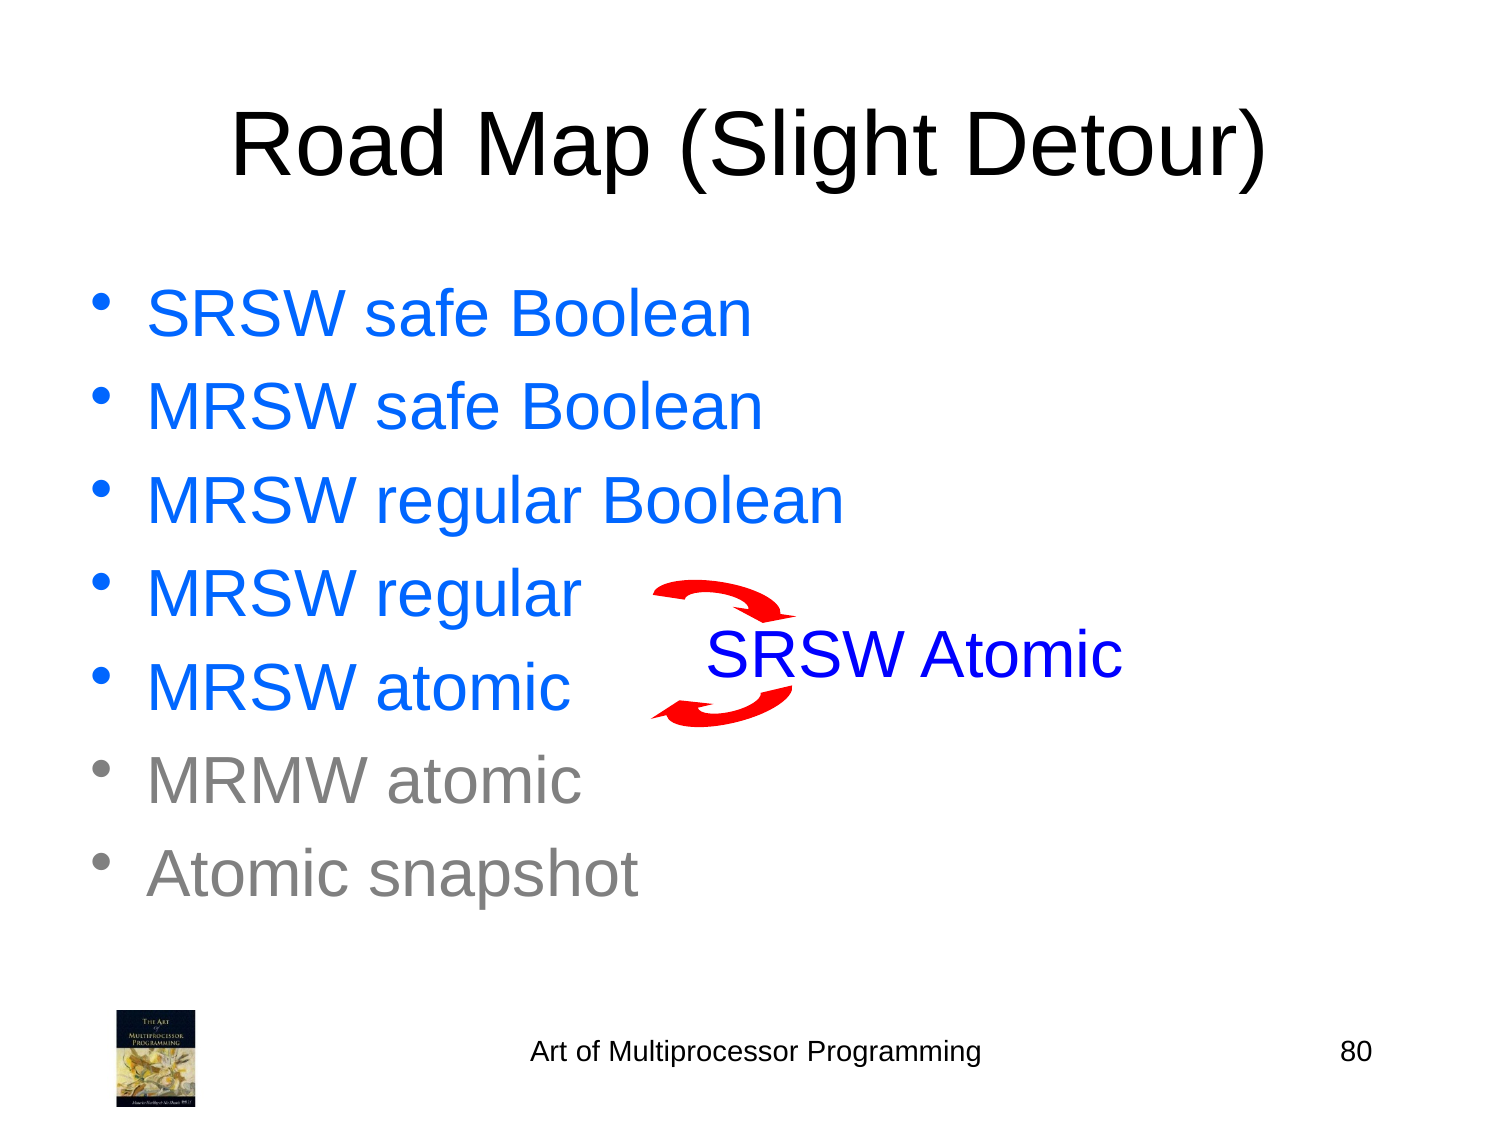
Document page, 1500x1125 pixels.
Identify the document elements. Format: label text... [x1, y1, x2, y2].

text_box [652, 579, 797, 623]
list SRSW safe Boolean MRSW safe Boolean MRSW regular Boolean MRSW regular MRSW atomic MRMW atomic Atomic snapshot [74, 262, 1426, 1006]
text_box [650, 685, 793, 728]
text_box SRSW Atomic [690, 619, 1216, 698]
text_box 80 [1074, 1024, 1388, 1100]
picture [107, 1010, 204, 1107]
title Road Map (Slight Detour) [74, 44, 1426, 233]
footer Art of Multiprocessor Programming [499, 1024, 1013, 1103]
